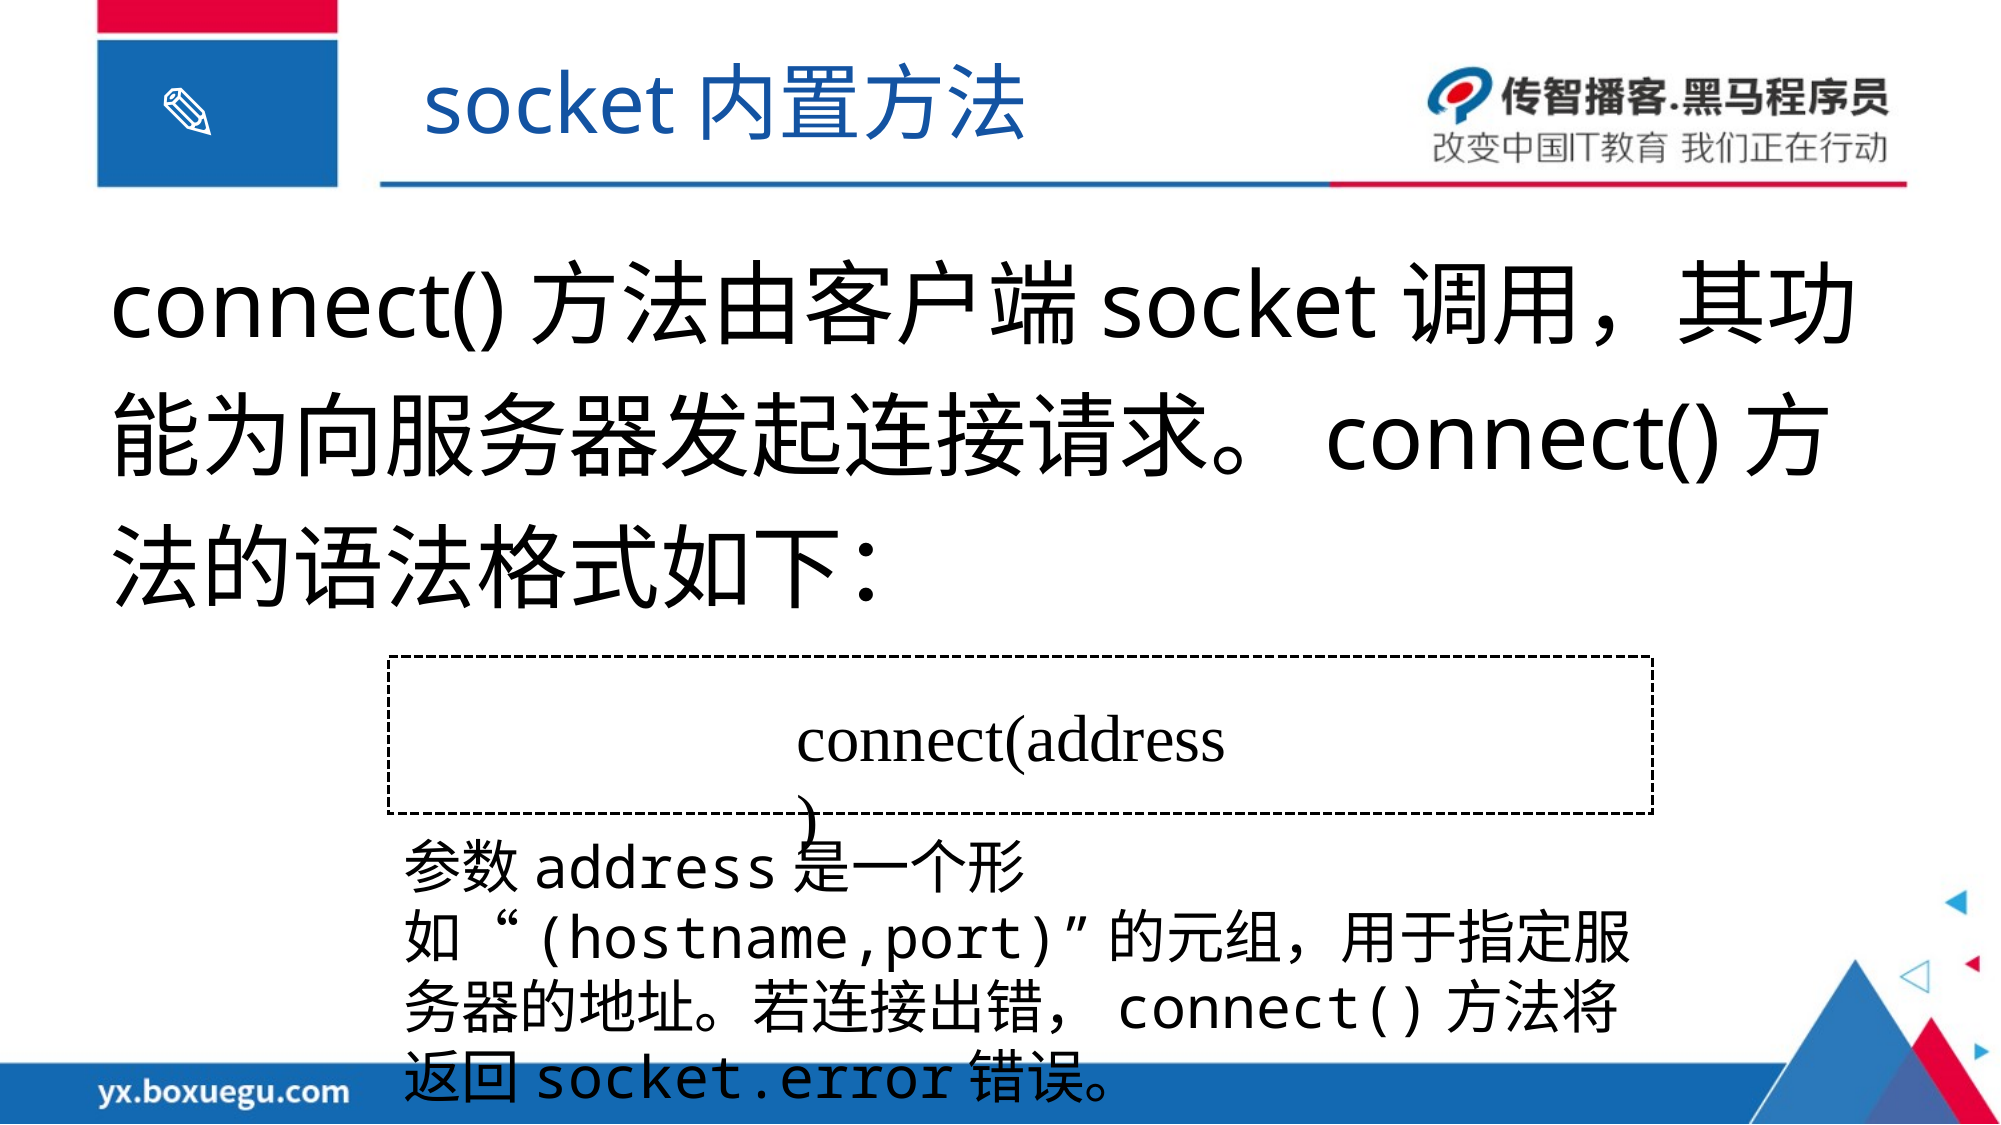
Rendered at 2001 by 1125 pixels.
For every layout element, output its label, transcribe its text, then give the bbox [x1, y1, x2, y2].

text_box [388, 656, 1653, 814]
text_box connect(address) [781, 687, 1260, 823]
text_box socket内置方法 [409, 43, 1292, 158]
picture [0, 0, 2000, 1124]
text_box 参数address是一个形如“(hostname,port)”的元组，用于指定服务器的地址。若连接出错，connect()方法将返回socket.error错误。 [388, 823, 1653, 1118]
text_box connect()方法由客户端socket调用，其功能为向服务器发起连接请求。connect()方法的语法格式如下： [94, 216, 1938, 628]
